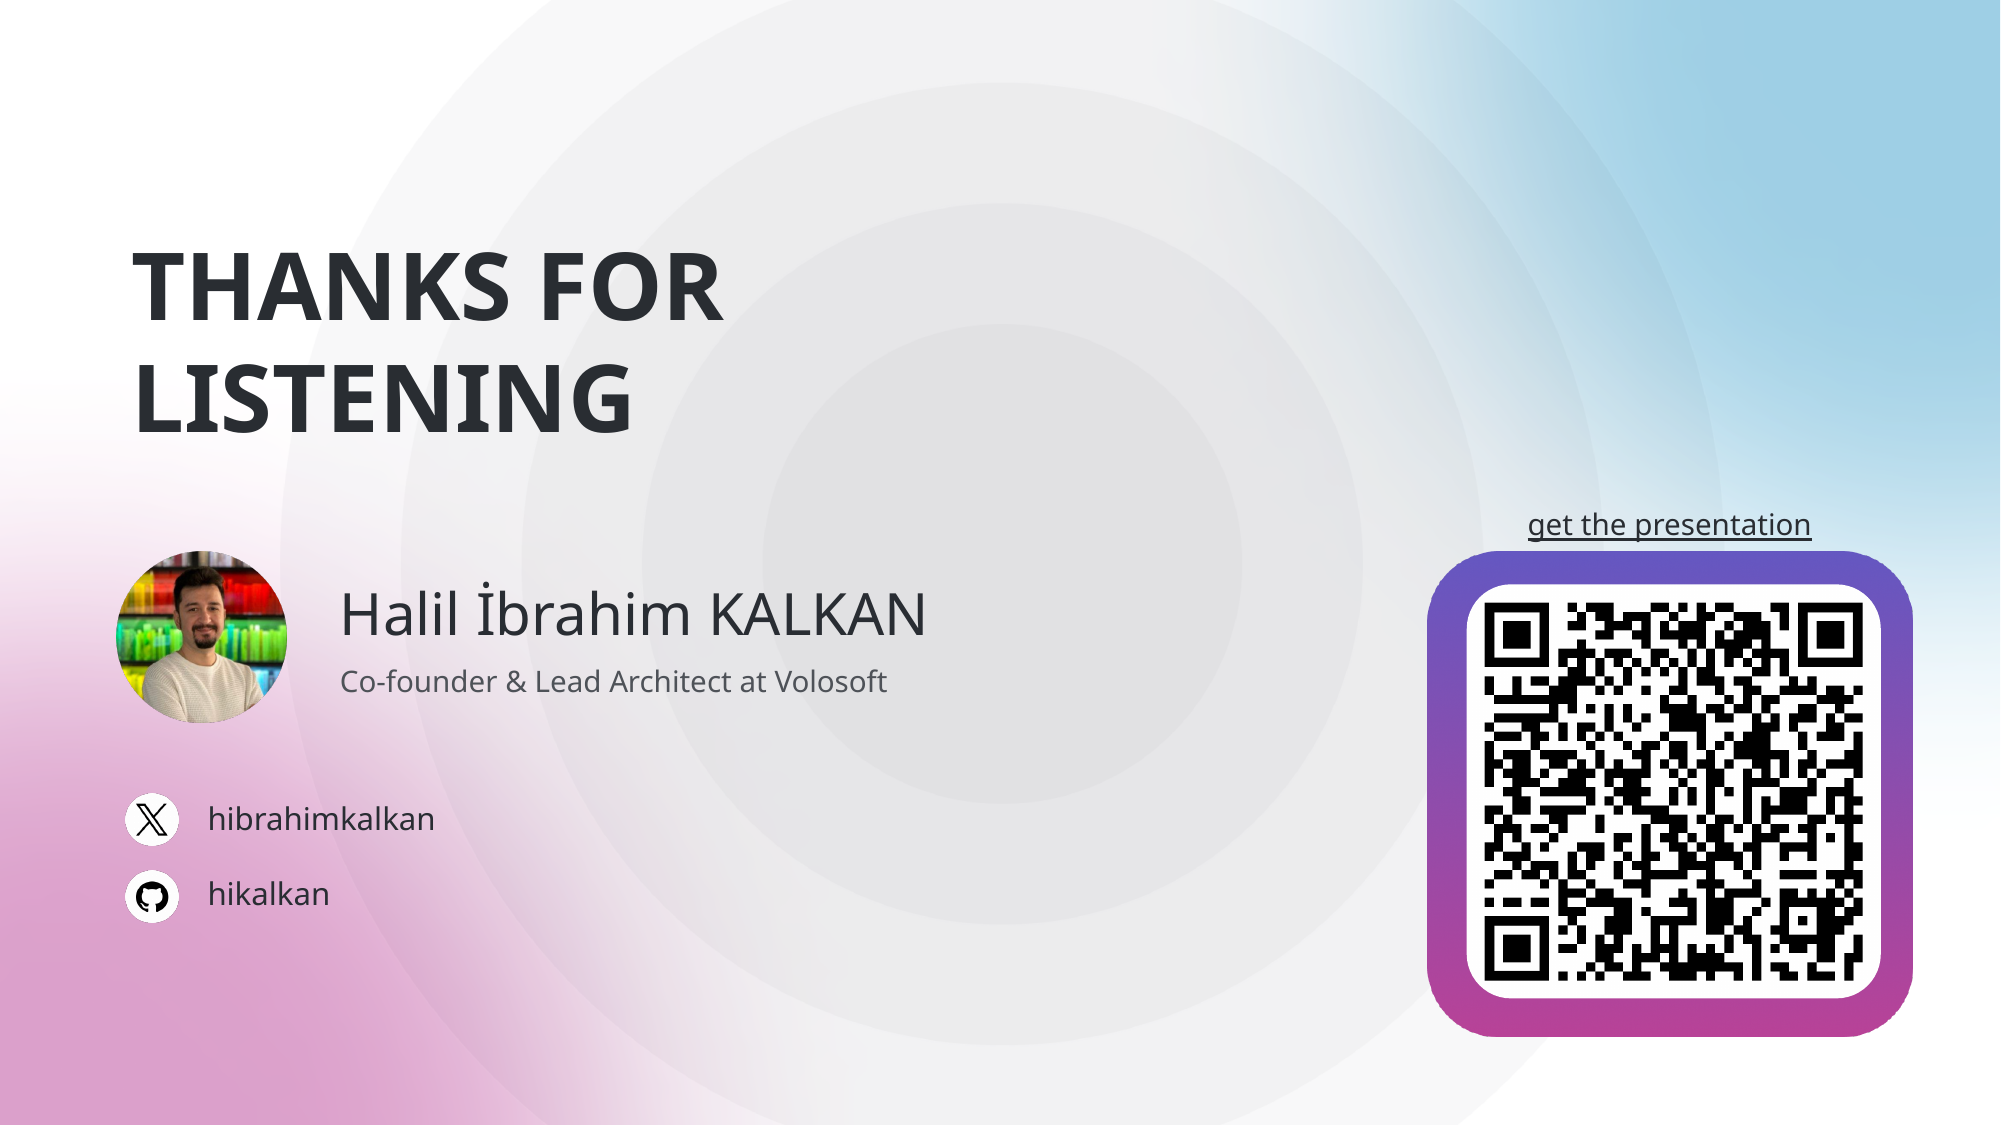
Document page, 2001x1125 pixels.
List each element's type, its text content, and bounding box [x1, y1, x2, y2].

text_box hikalkan [192, 859, 1052, 921]
text_box Co-founder & Lead Architect at Volosoft [324, 647, 1391, 714]
picture [0, 0, 2001, 1125]
text_box get the presentation [1427, 491, 1913, 550]
text_box THANKS FOR LISTENING [116, 218, 1242, 465]
text_box hibrahimkalkan [192, 784, 1052, 845]
text_box Halil İbrahim KALKAN [324, 562, 1391, 646]
